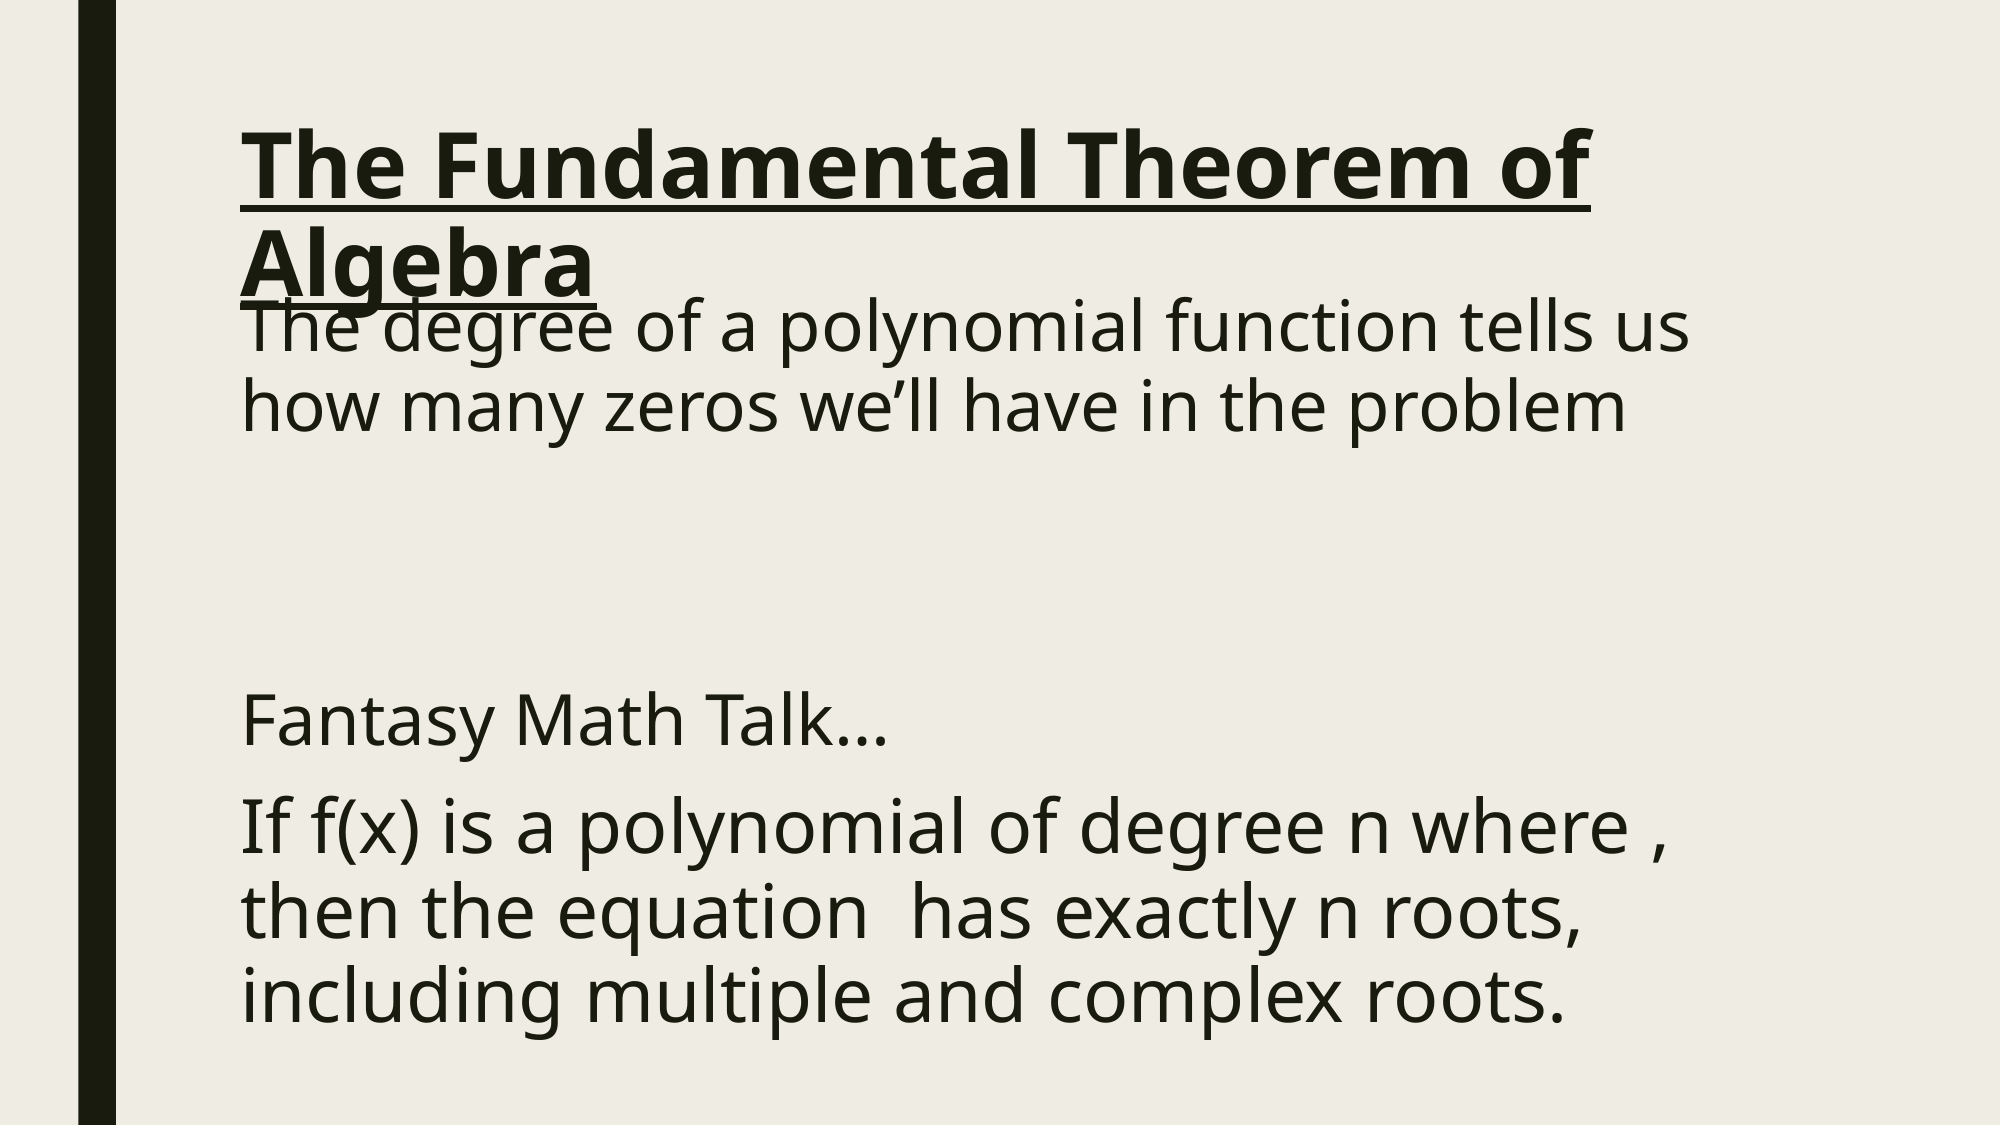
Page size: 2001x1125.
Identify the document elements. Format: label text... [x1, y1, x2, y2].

title The Fundamental Theorem of Algebra [225, 112, 1800, 357]
